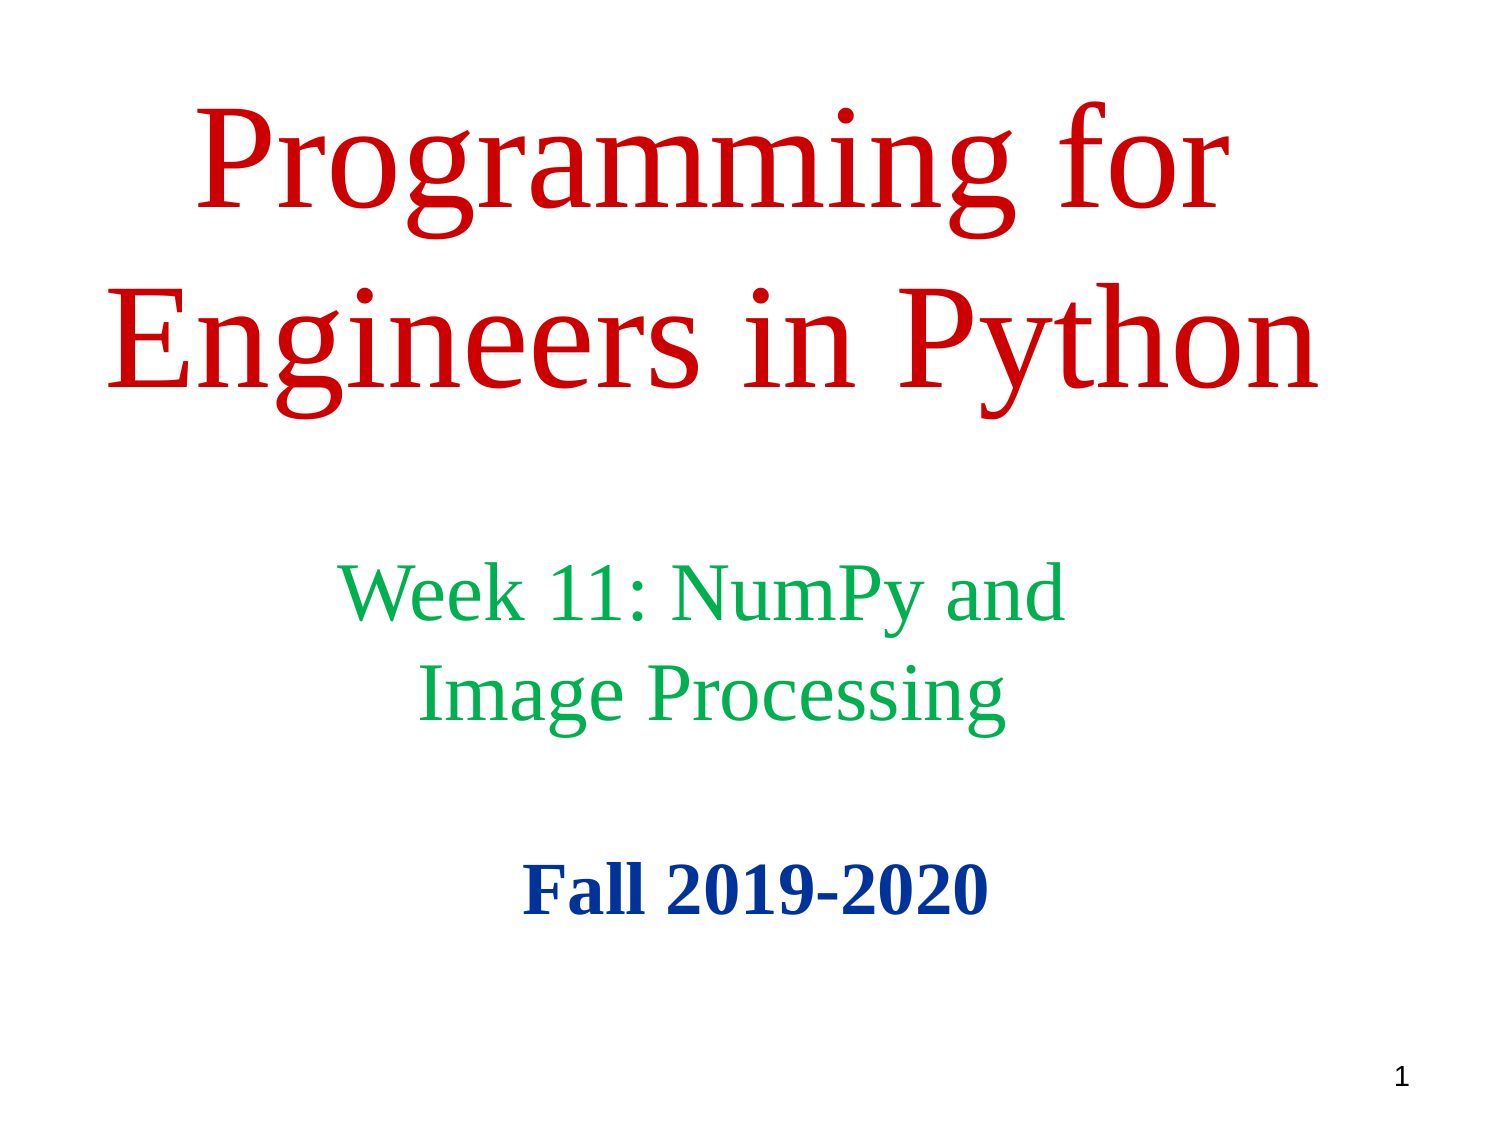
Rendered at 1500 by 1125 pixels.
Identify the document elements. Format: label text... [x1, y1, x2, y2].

text_box Fall 2019-2020 [449, 849, 1063, 938]
slide_number 1 [1074, 1049, 1426, 1088]
title Programming for Engineers in Python [74, 162, 1351, 313]
text_box Week 11: NumPy and Image Processing [74, 562, 1350, 713]
